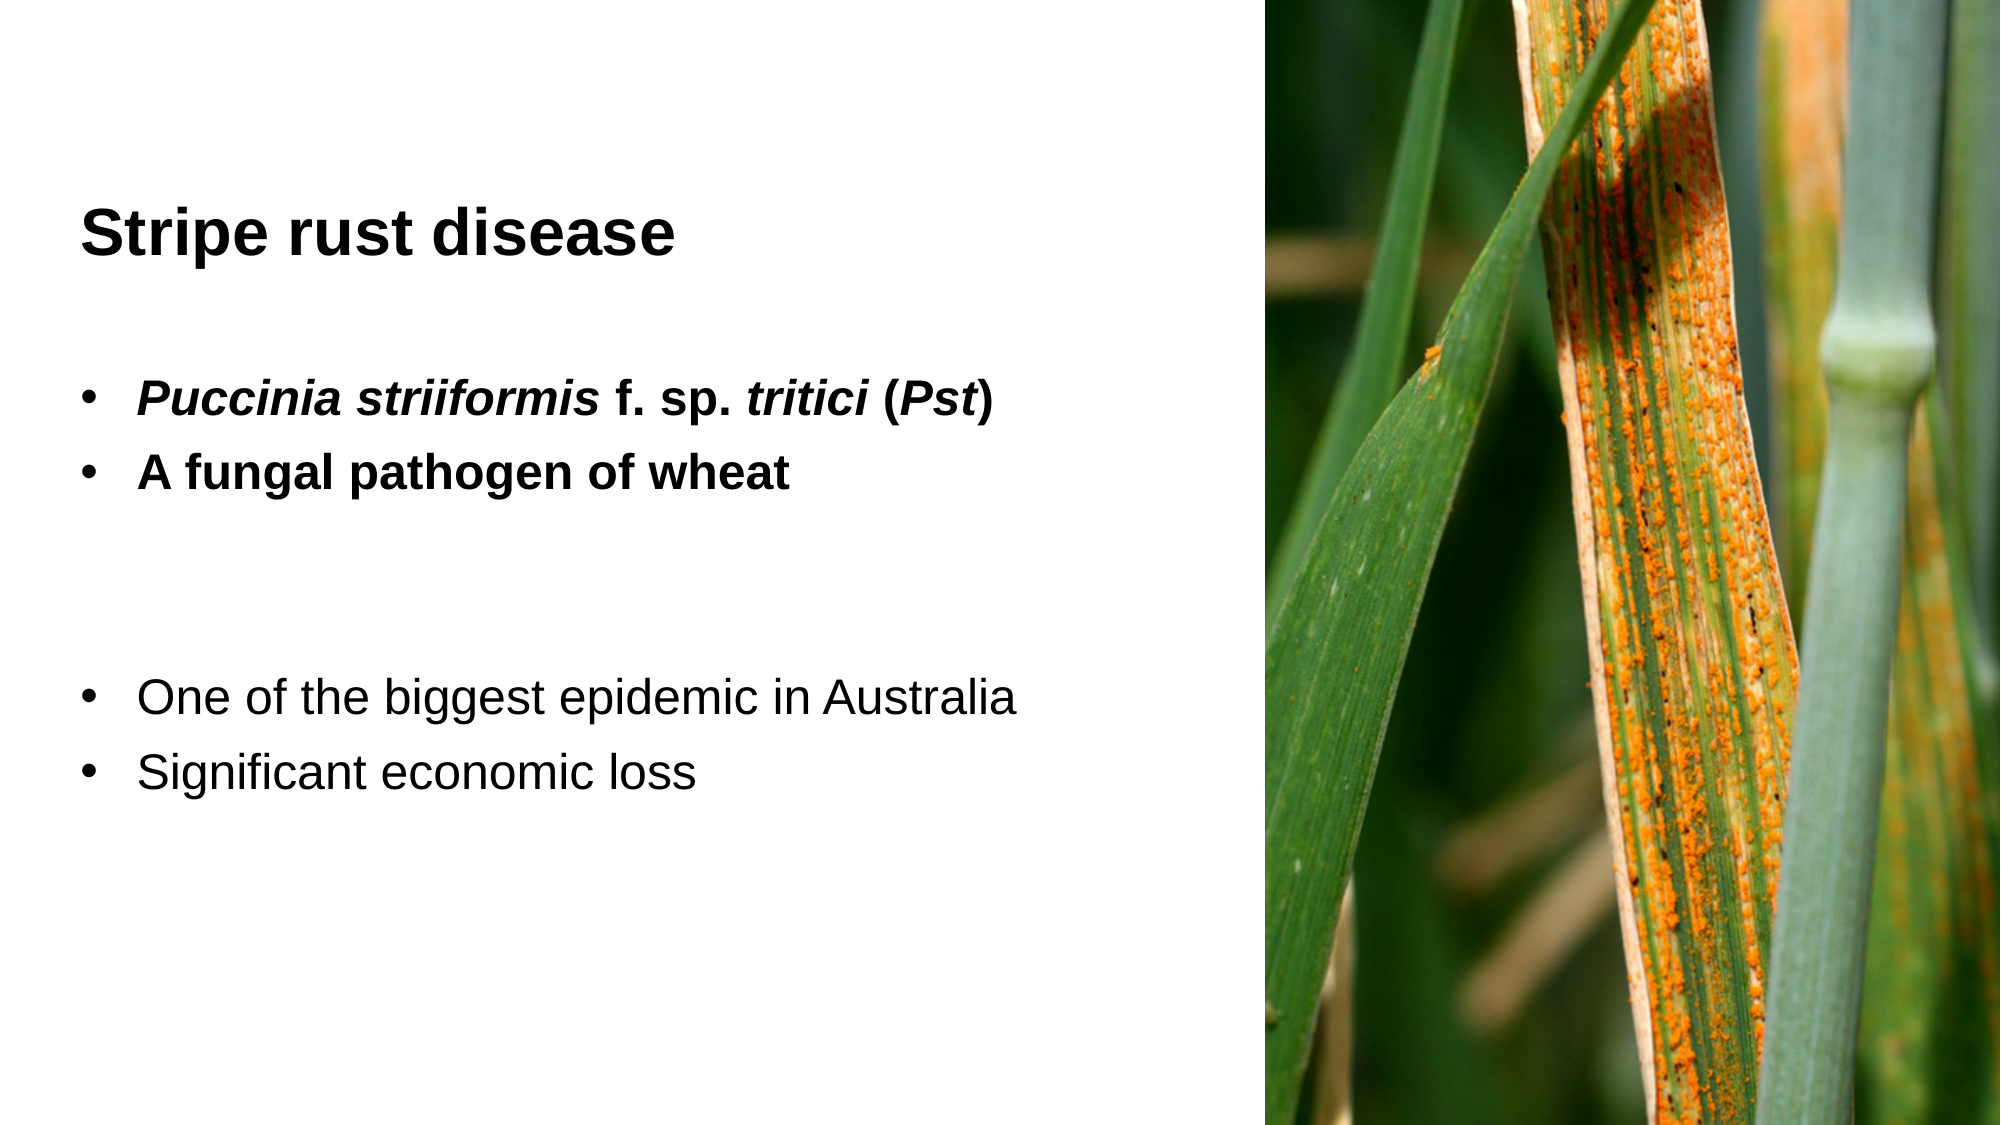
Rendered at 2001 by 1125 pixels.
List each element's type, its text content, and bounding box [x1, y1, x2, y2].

picture [1265, 0, 2000, 1125]
text_box Stripe rust disease [65, 59, 1196, 278]
text_box Puccinia striiformis f. sp. tritici (Pst) A fungal pathogen of wheat One of the biggest epidemic in Australia Significant economic loss [65, 364, 1111, 890]
